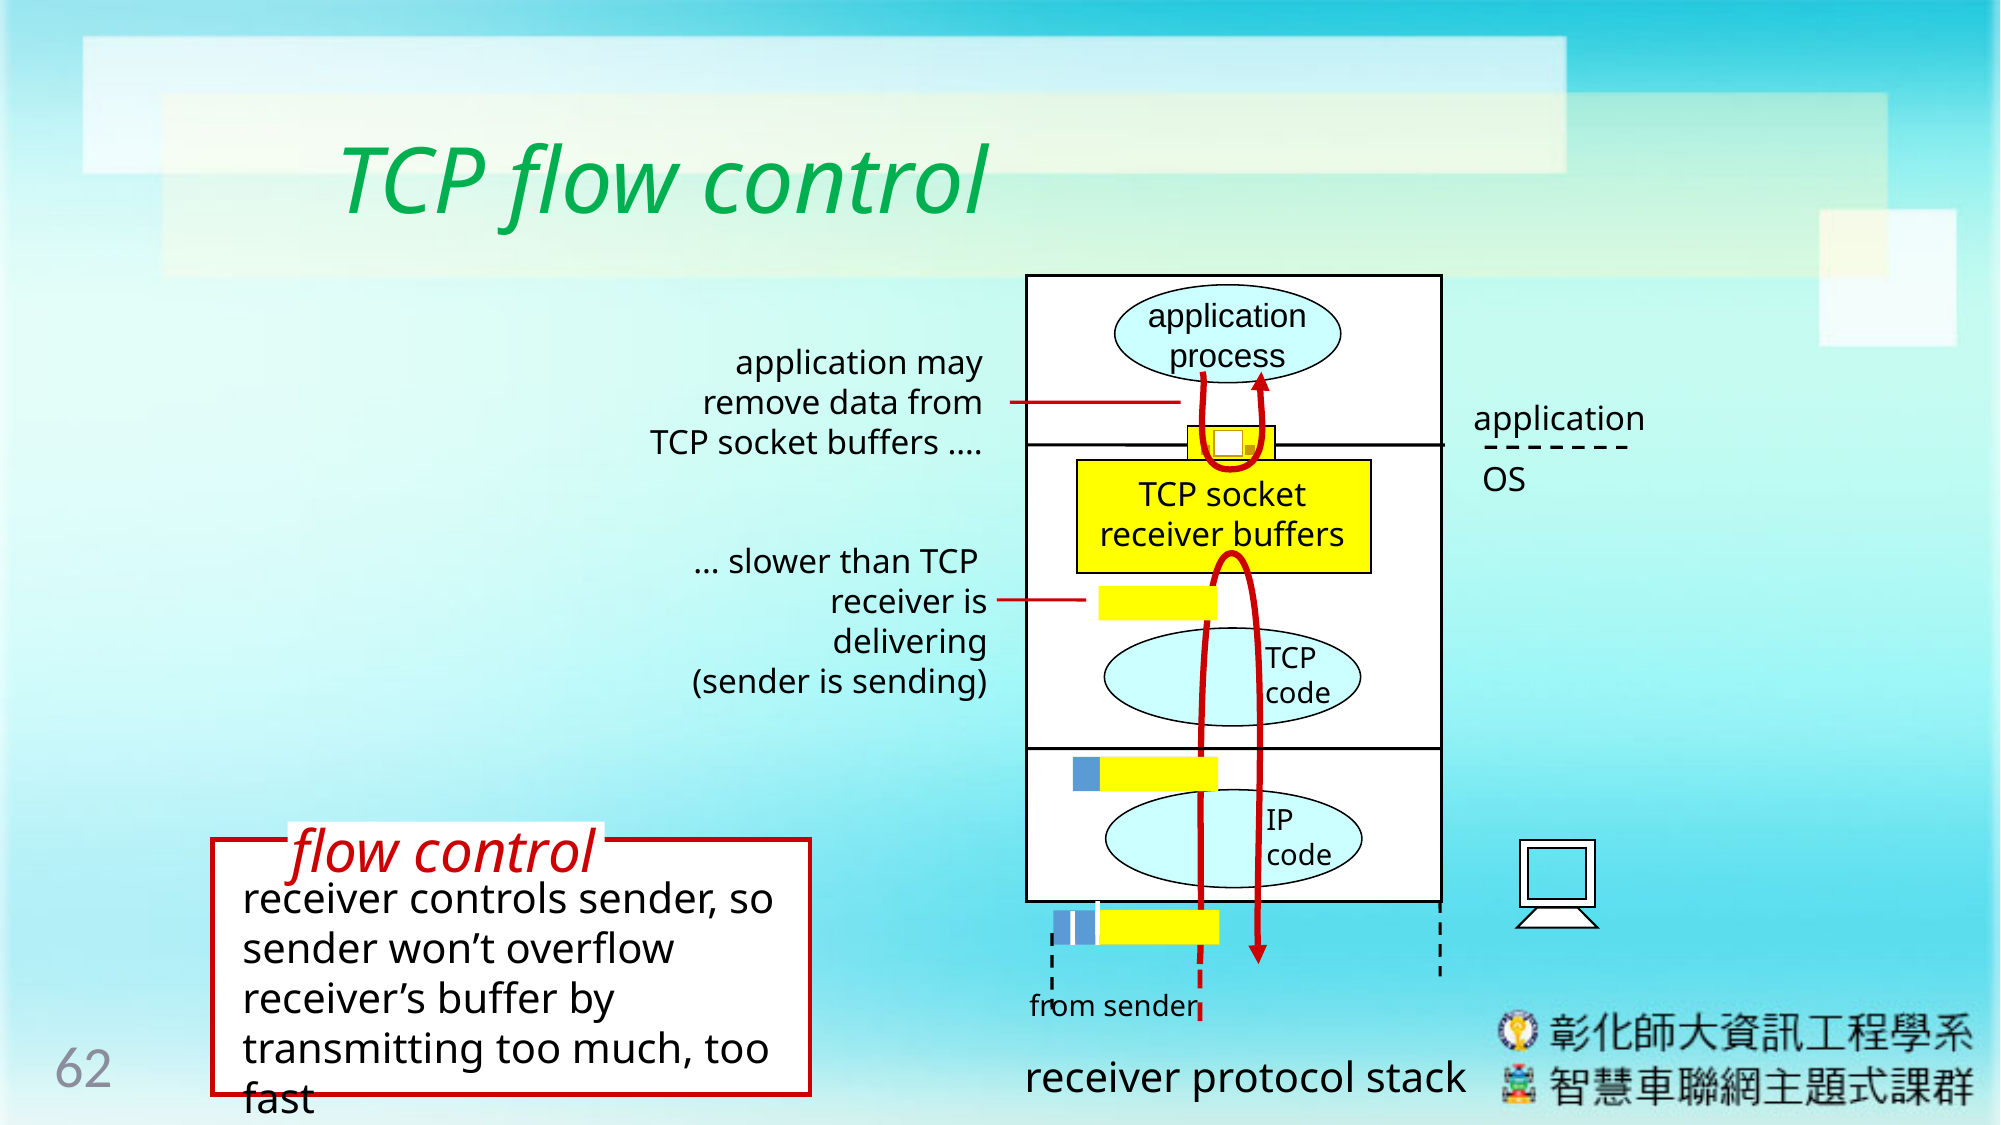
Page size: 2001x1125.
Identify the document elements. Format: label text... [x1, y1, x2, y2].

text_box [1076, 460, 1372, 574]
text_box application process [1114, 284, 1341, 382]
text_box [1519, 839, 1595, 957]
slide_number 62 [0, 1003, 129, 1125]
text_box [1348, 816, 1362, 861]
text_box [1026, 749, 1200, 902]
picture [0, 0, 2001, 1125]
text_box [1098, 910, 1219, 945]
text_box application may remove data from TCP socket buffers …. [483, 333, 1007, 469]
text_box TCP code [1257, 631, 1346, 717]
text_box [212, 806, 1098, 1095]
text_box [1201, 371, 1267, 425]
text_box … slower than TCP receiver is delivering (sender is sending) [661, 532, 1003, 708]
text_box receiver protocol stack [1009, 1043, 1482, 1108]
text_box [1187, 425, 1275, 460]
text_box [1099, 756, 1219, 792]
text_box IP code [1259, 793, 1348, 879]
text_box [1105, 792, 1200, 886]
text_box [1200, 574, 1260, 748]
text_box [1072, 756, 1099, 792]
text_box from sender [1098, 979, 1213, 1030]
title TCP flow control [170, 91, 1890, 276]
text_box [1199, 749, 1265, 965]
text_box [1104, 629, 1206, 725]
text_box [1258, 879, 1307, 887]
text_box [1258, 749, 1442, 902]
text_box [1026, 275, 1442, 748]
text_box [1098, 586, 1217, 621]
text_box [1465, 390, 1654, 506]
text_box [1346, 654, 1361, 700]
text_box [1260, 717, 1307, 725]
